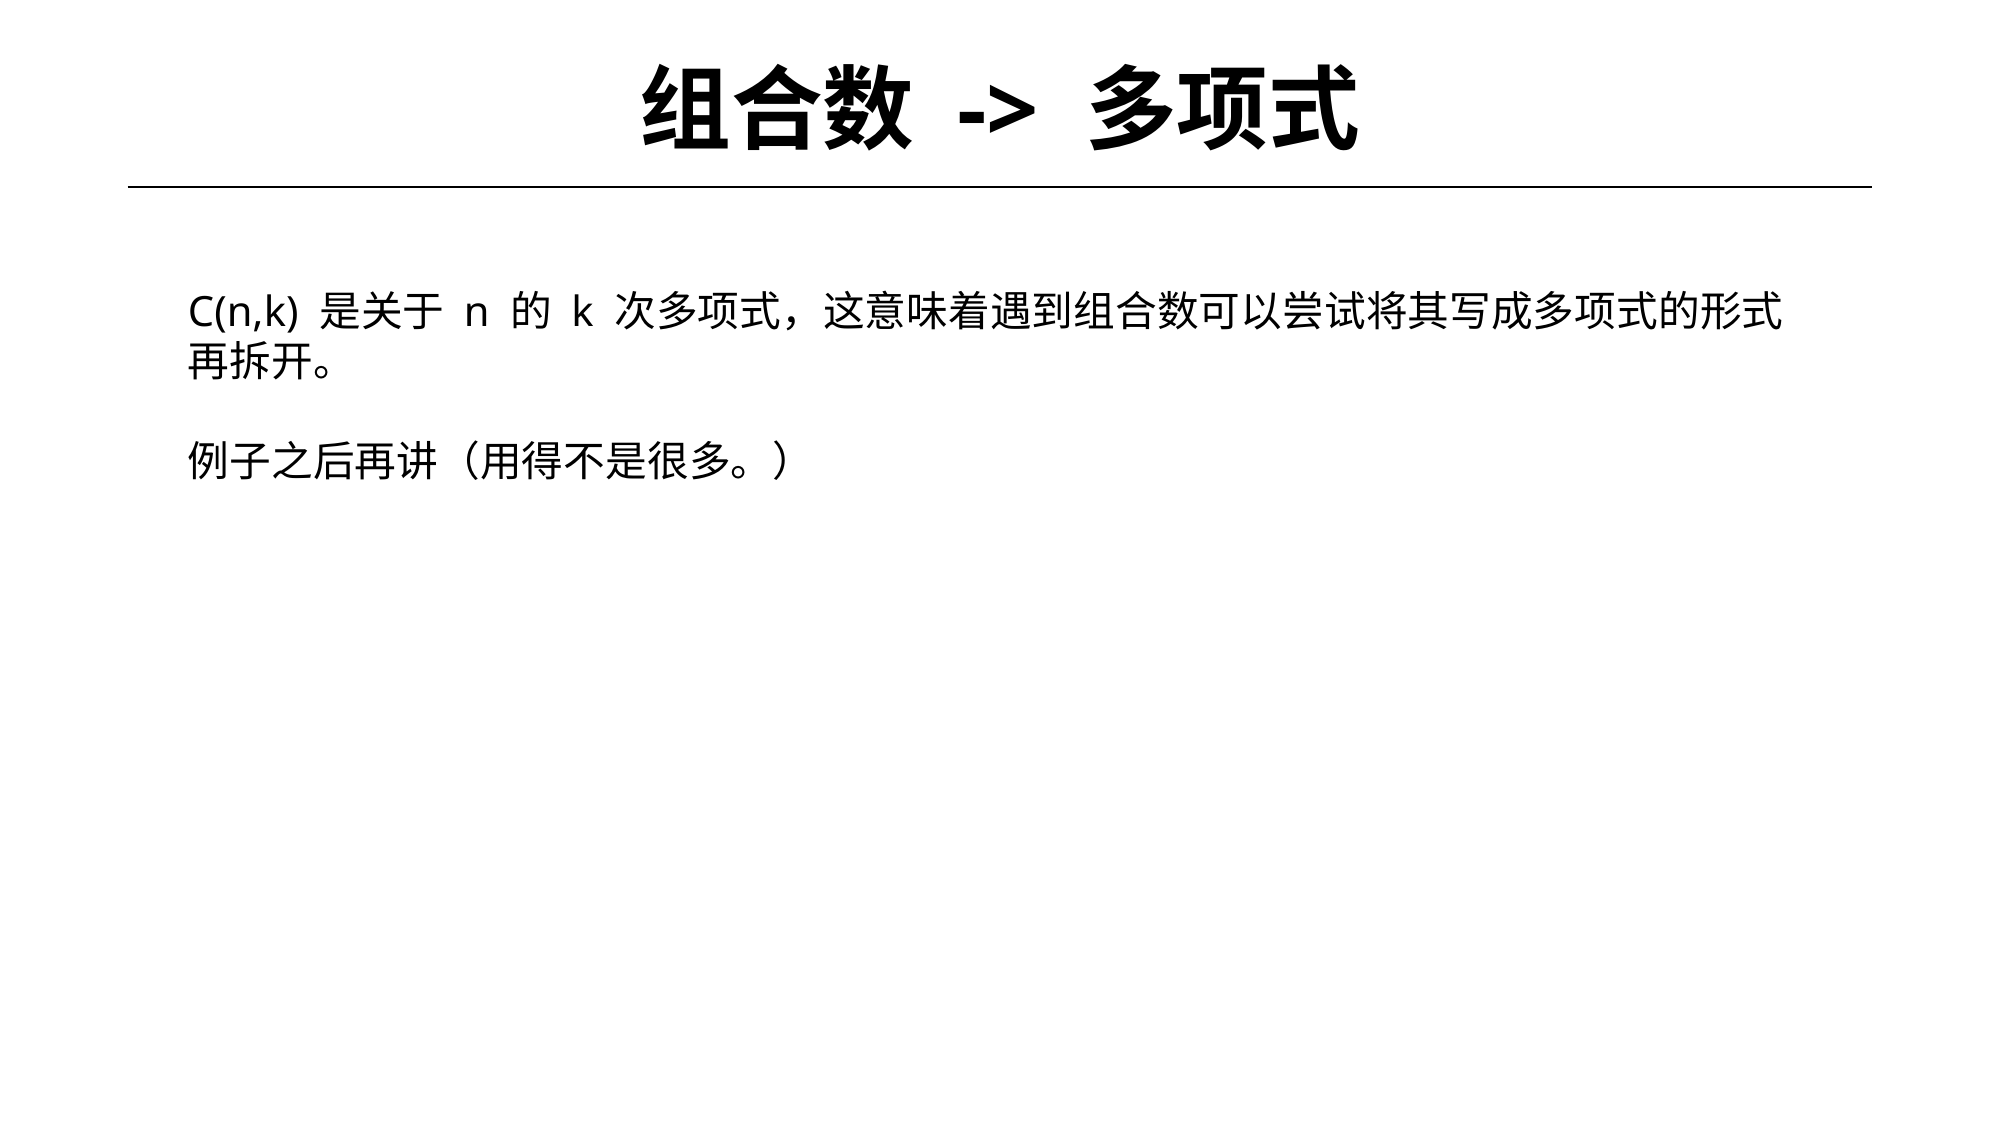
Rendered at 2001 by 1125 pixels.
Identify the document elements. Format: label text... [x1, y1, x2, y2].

title 组合数 -> 多项式 [249, 18, 1750, 171]
text_box C(n,k) 是关于 n 的 k 次多项式，这意味着遇到组合数可以尝试将其写成多项式的形式再拆开。 例子之后再讲（用得不是很多。） [173, 277, 1827, 493]
